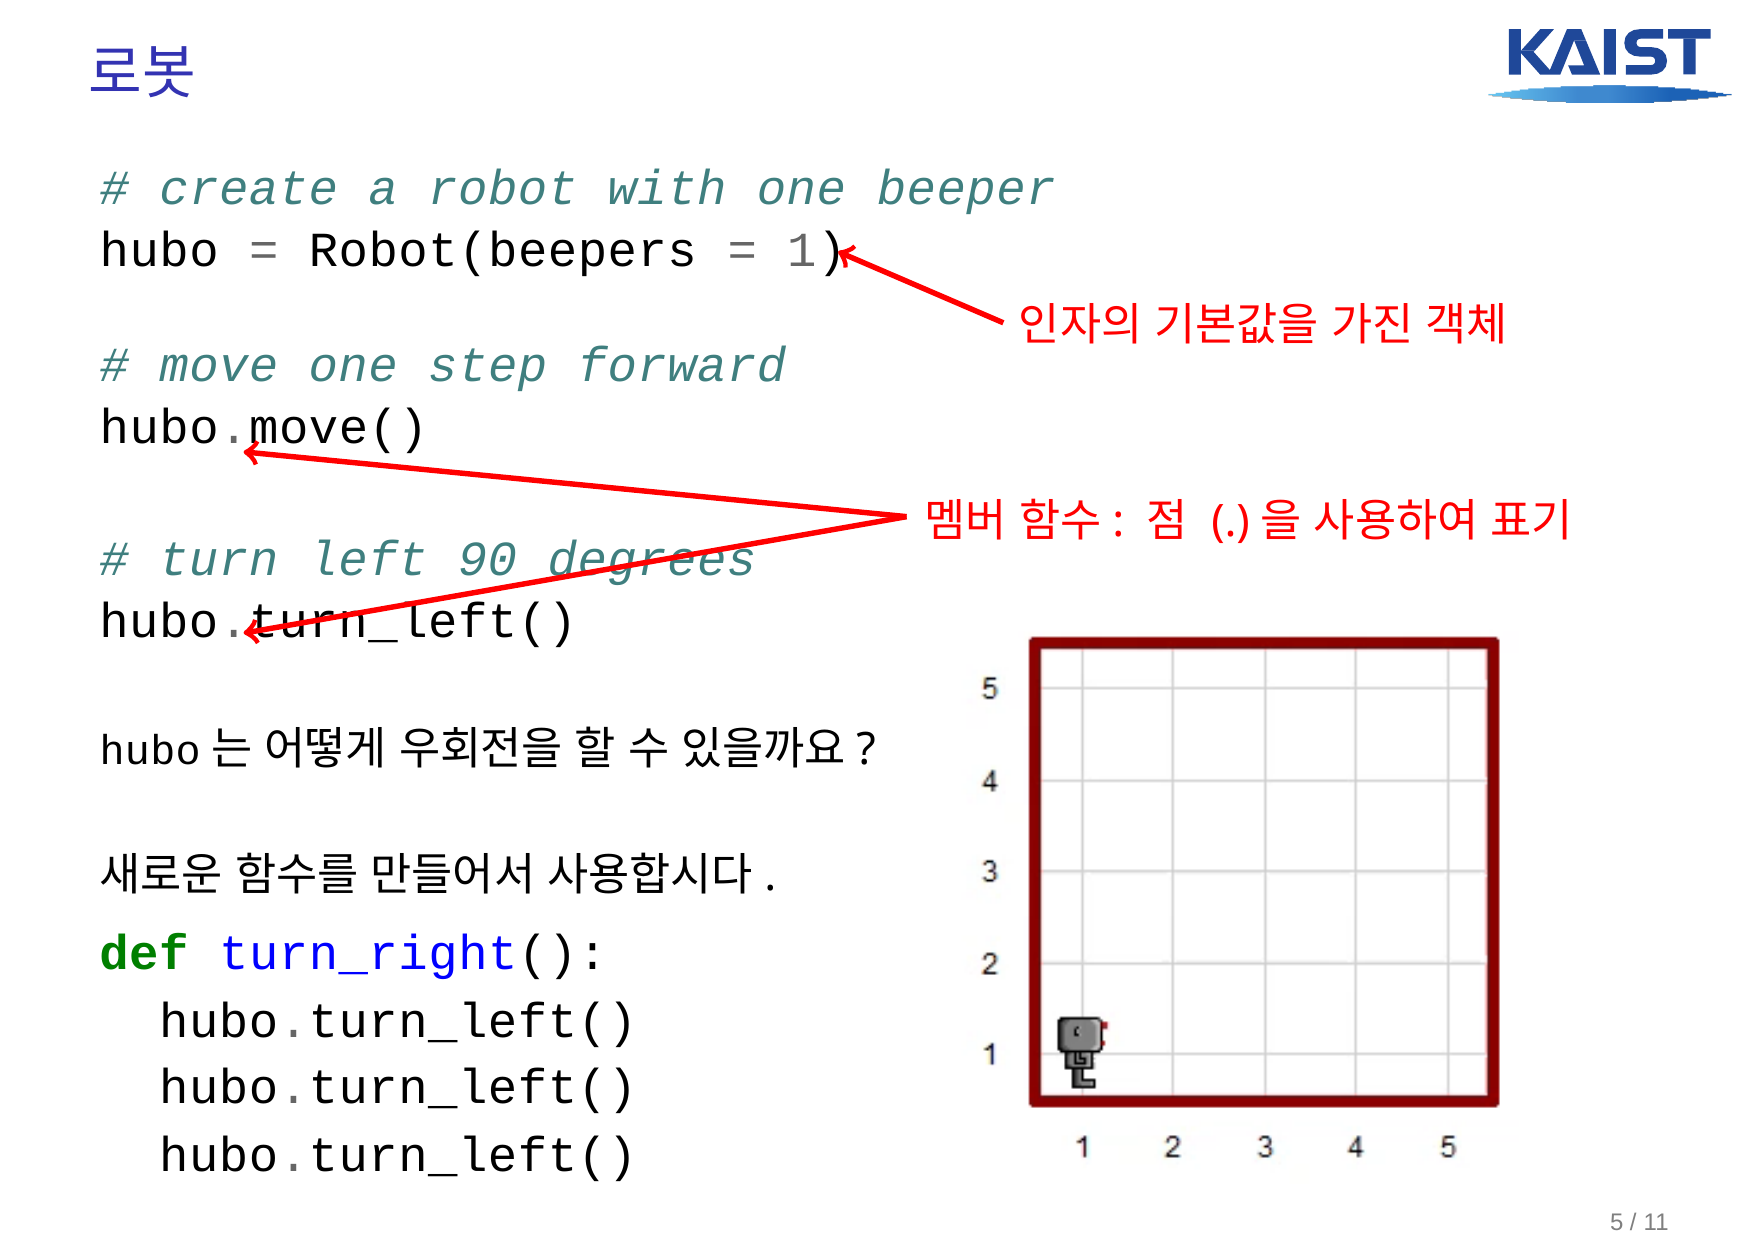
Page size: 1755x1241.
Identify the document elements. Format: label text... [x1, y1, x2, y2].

text_box 멤버 함수: 점 (.)을 사용하여 표기 [922, 491, 1604, 546]
text_box [840, 246, 855, 268]
text_box [1683, 39, 1696, 75]
text_box [245, 441, 258, 465]
text_box [1480, 84, 1739, 103]
text_box hubo는 어떻게 우회전을 할 수 있을까요? 새로운 함수를 만들어서 사용합시다. def turn_right(): hubo.turn_left() hubo.turn_left() hubo.turn_left() [97, 719, 943, 1181]
text_box [1508, 29, 1601, 75]
text_box [1603, 29, 1616, 75]
text_box [1668, 29, 1711, 39]
text_box 인자의 기본값을 가진 객체 [1016, 295, 1608, 350]
text_box [245, 619, 258, 643]
title 로봇 [86, 35, 278, 243]
text_box # create a robot with one beeper hubo = Robot(beepers = 1) # move one step forward hubo.move() [97, 155, 1668, 454]
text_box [948, 613, 1520, 1185]
text_box # turn left 90 degrees hubo.turn_left() [97, 526, 759, 648]
text_box 5 / 11 [1608, 1205, 1682, 1241]
text_box [1624, 29, 1668, 75]
